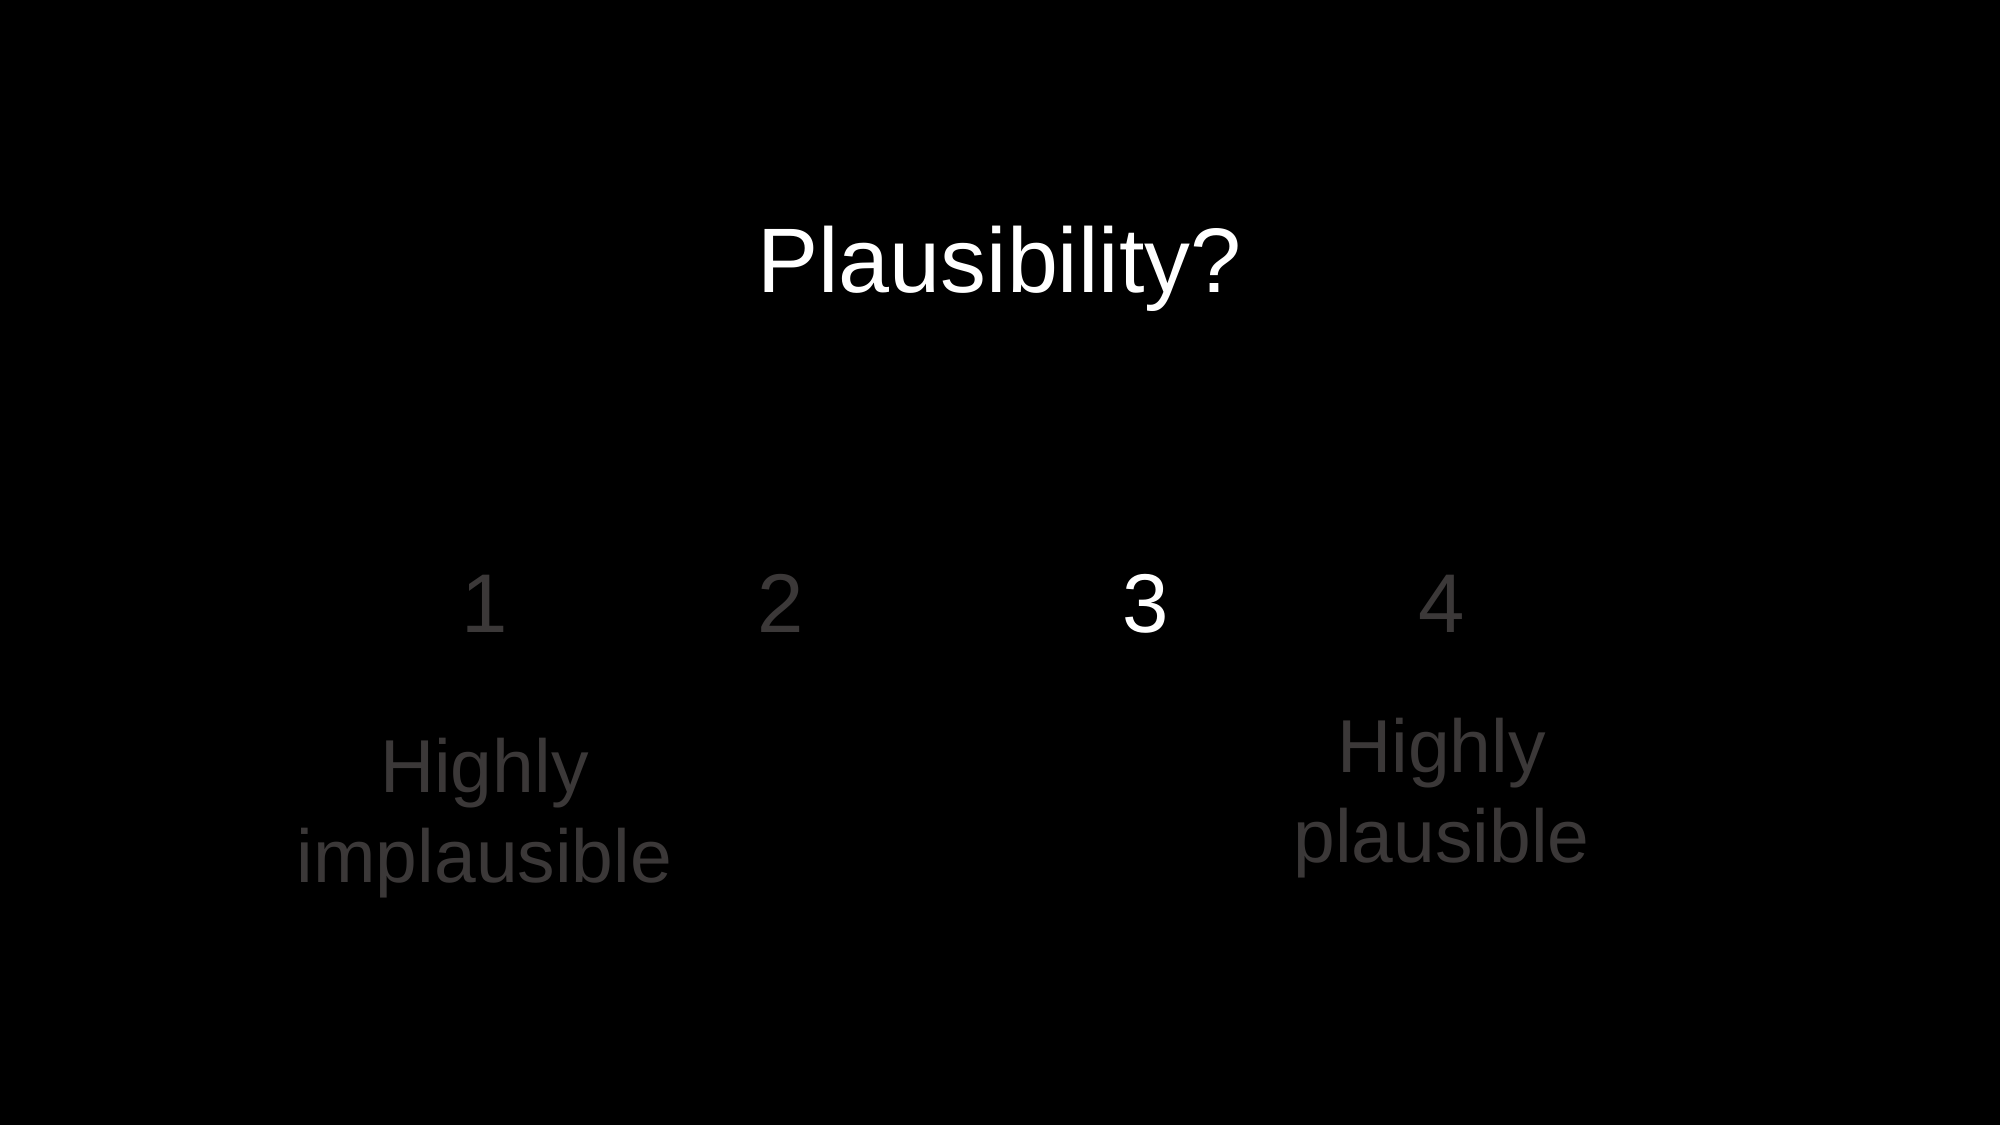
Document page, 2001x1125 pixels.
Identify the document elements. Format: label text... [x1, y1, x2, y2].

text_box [435, 542, 1491, 659]
text_box Highly plausible [1207, 690, 1676, 886]
text_box Highly implausible [250, 709, 719, 905]
text_box Plausibility? [731, 193, 1269, 319]
